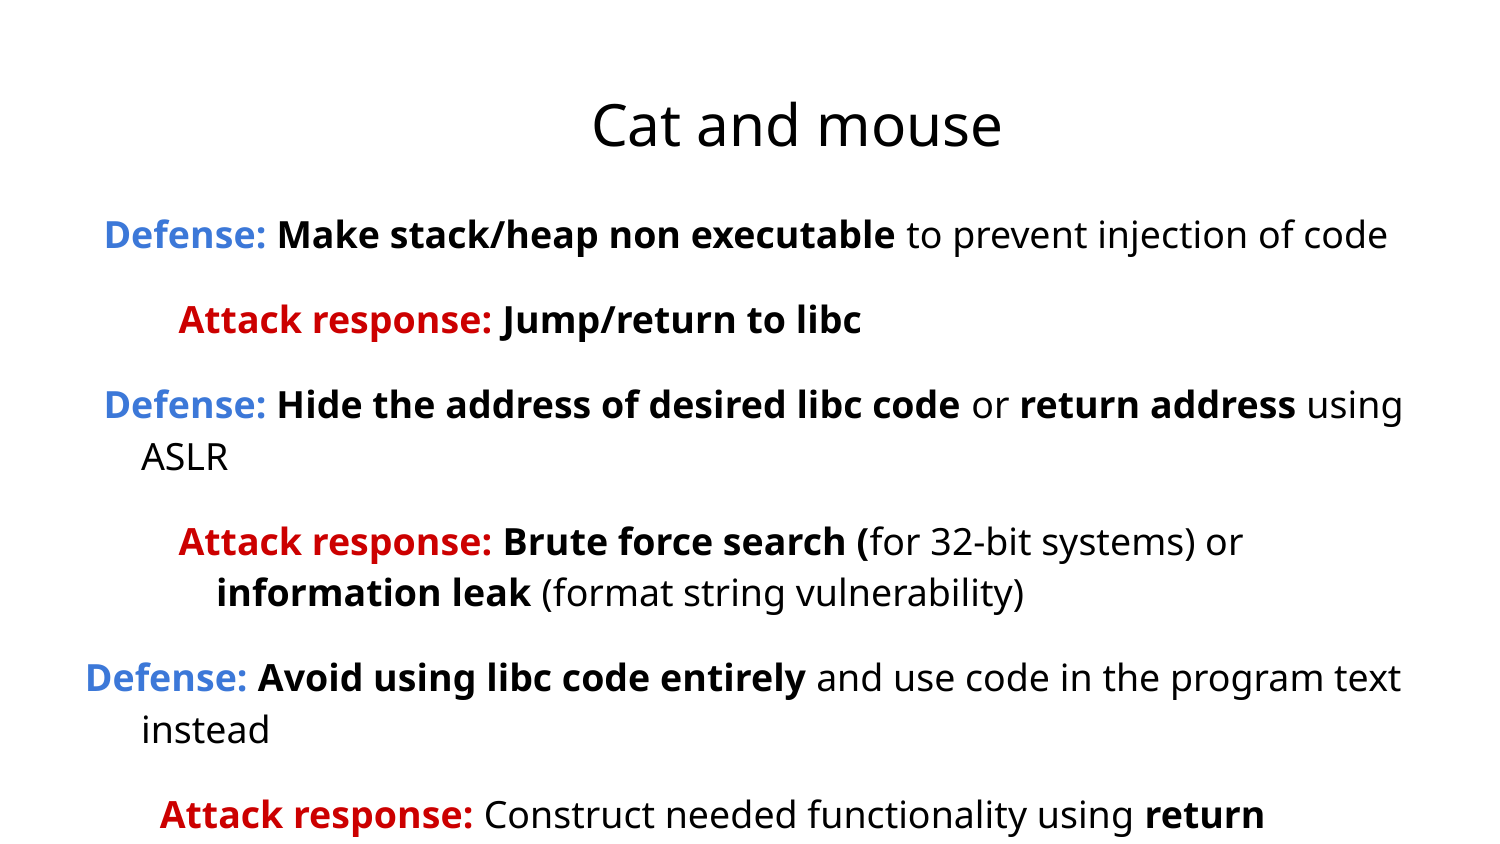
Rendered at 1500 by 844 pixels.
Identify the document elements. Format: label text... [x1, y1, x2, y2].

title Cat and mouse [51, 72, 1449, 167]
list Defense: Make stack/heap non executable to prevent injection of code Attack response: Jump/return to libc Defense: Hide the address of desired libc code or return address using ASLR Attack response: Brute force search (for 32-bit systems) or information leak (format string vulnerability) Defense: Avoid using libc code entirely and use code in the program text instead Attack response: Construct needed functionality using return oriented programming (ROP) [51, 189, 1449, 750]
